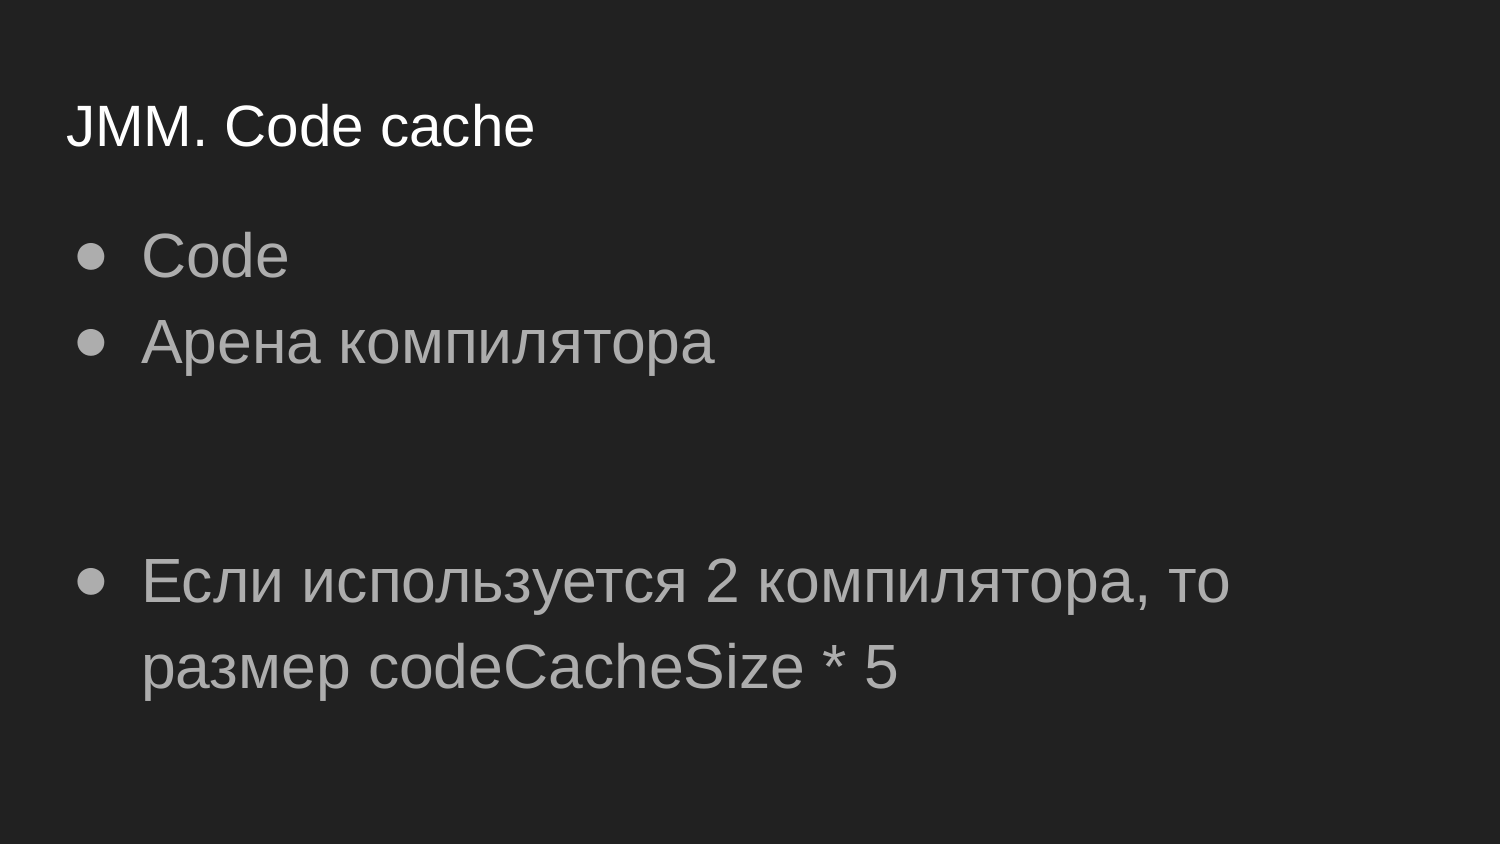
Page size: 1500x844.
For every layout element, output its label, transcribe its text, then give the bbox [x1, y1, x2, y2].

title JMM. Code cache [51, 72, 1449, 167]
list Code Арена компилятора Если используется 2 компилятора, то размер codeCacheSize * 5 [51, 189, 1449, 750]
